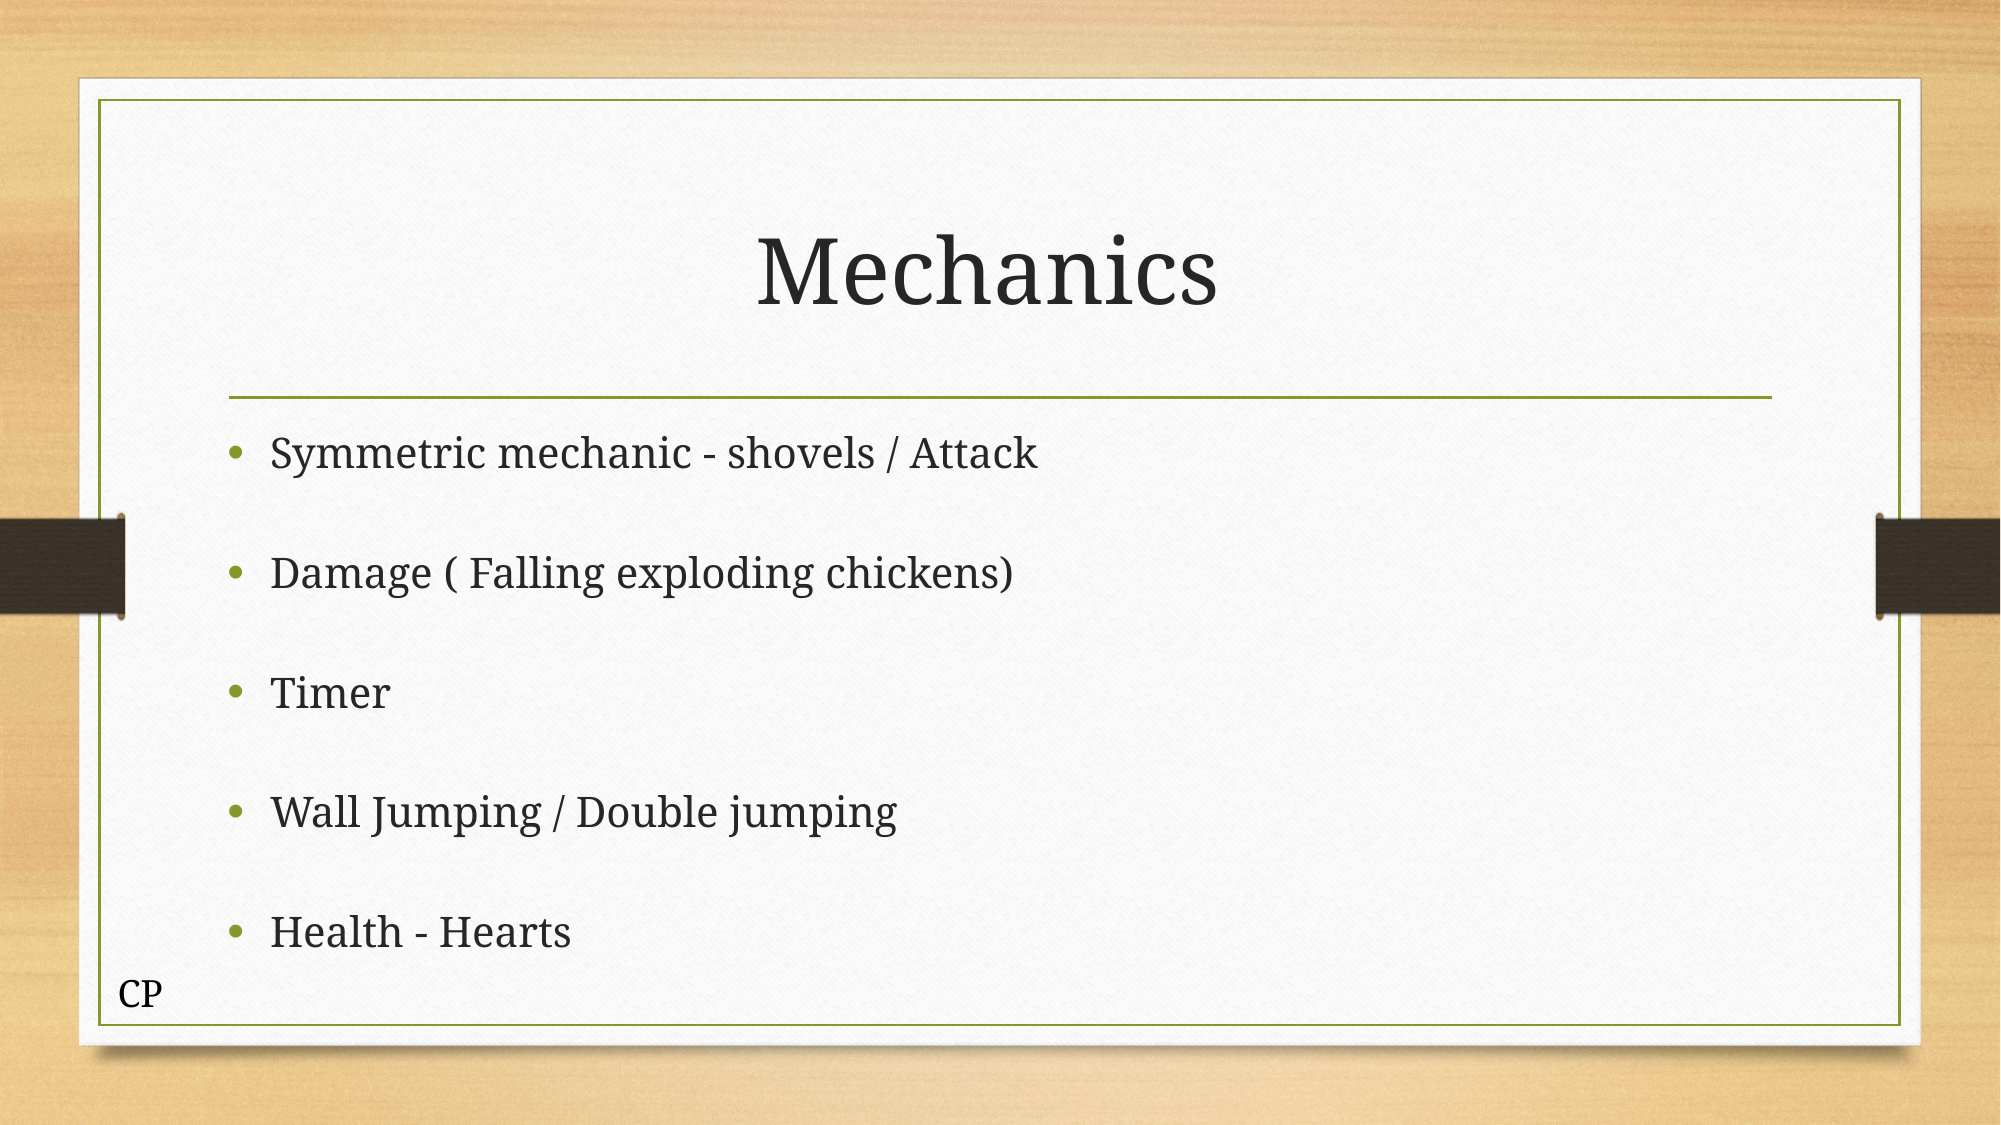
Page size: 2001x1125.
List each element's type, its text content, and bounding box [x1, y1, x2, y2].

text_box CP [102, 962, 200, 1022]
list Symmetric mechanic - shovels / Attack Damage ( Falling exploding chickens) Timer Wall Jumping / Double jumping Health - Hearts [212, 419, 1788, 964]
picture [0, 0, 2001, 1125]
title Mechanics [212, 161, 1788, 375]
